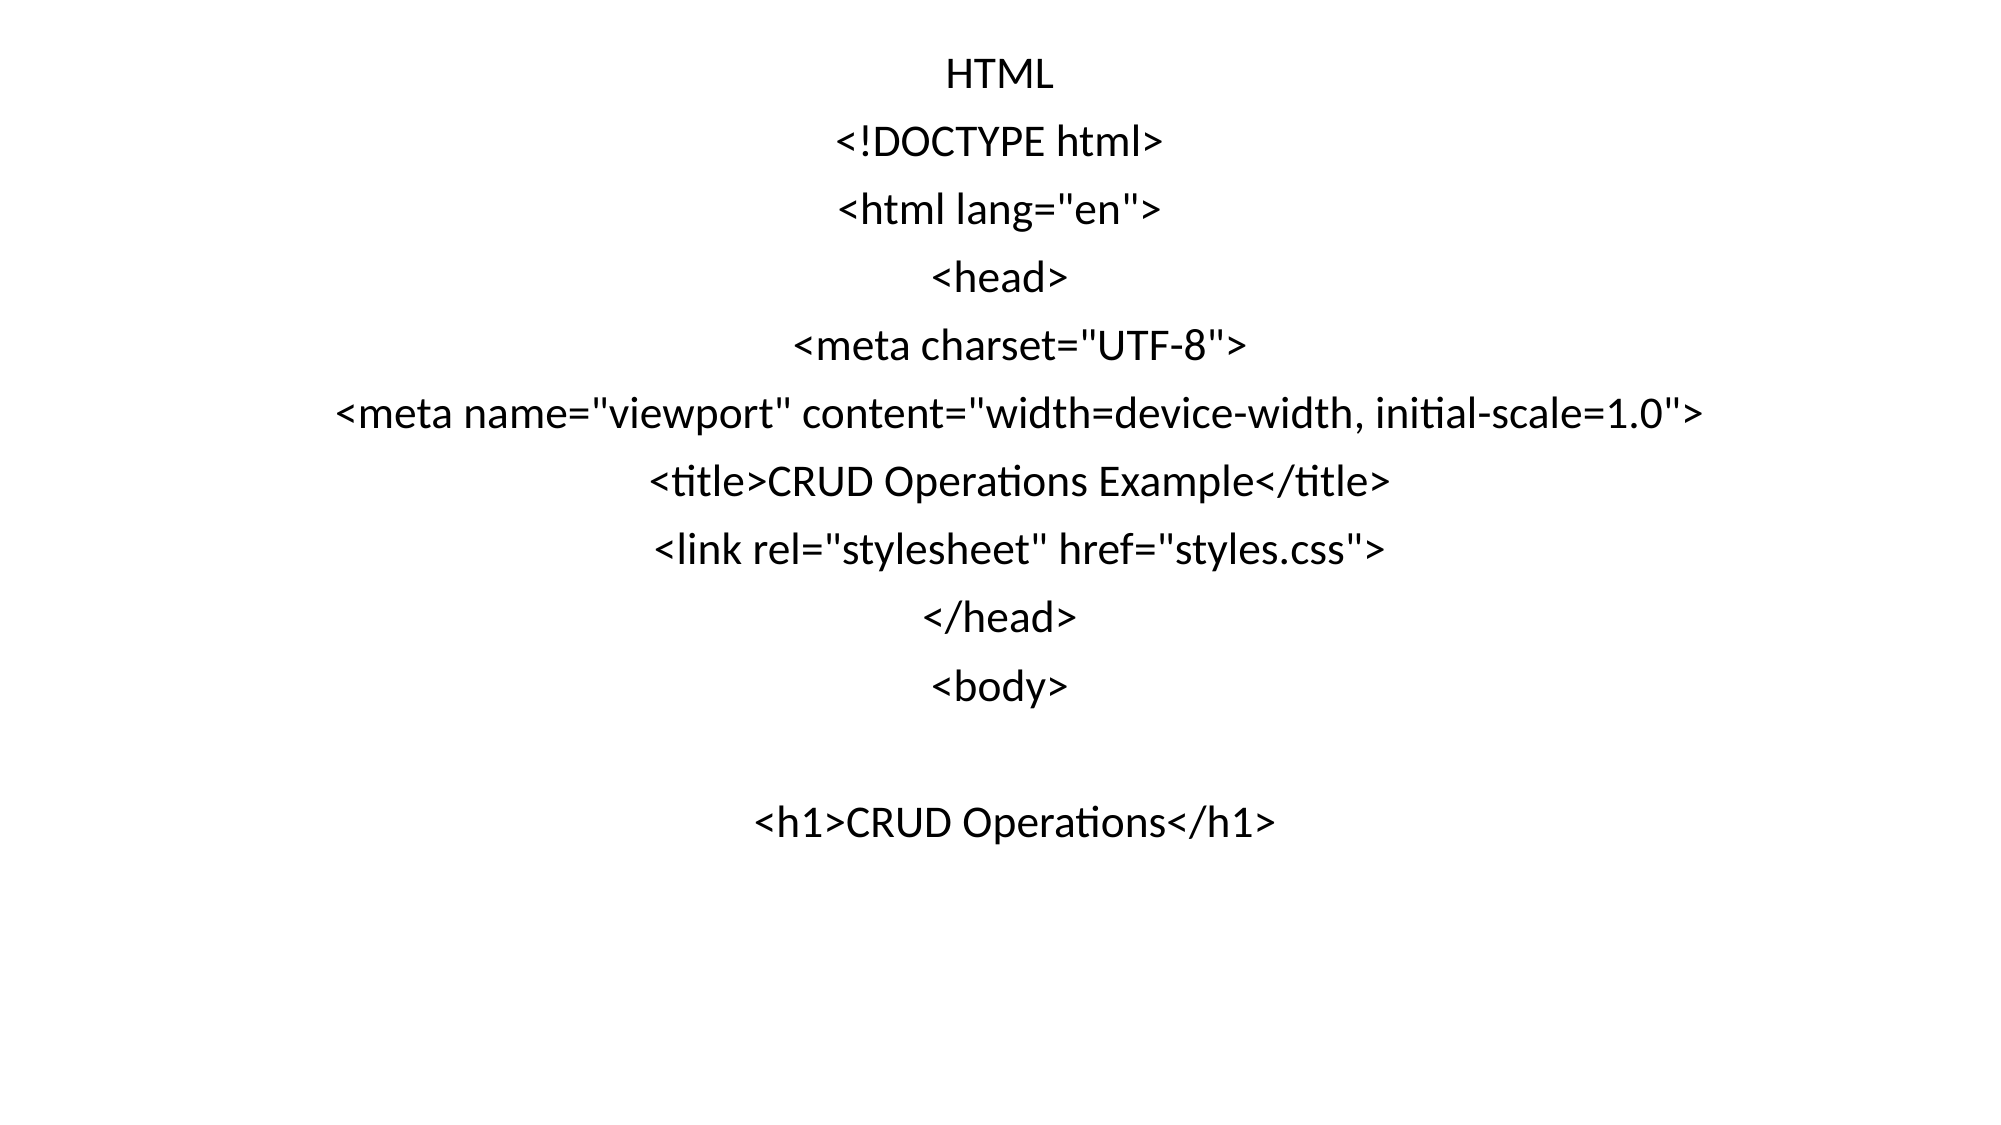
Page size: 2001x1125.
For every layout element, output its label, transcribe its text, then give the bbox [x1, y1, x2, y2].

subtitle HTML <!DOCTYPE html> <html lang="en"> <head> <meta charset="UTF-8"> <meta name="viewport" content="width=device-width, initial-scale=1.0"> <title>CRUD Operations Example</title> <link rel="stylesheet" href="styles.css"> </head> <body> <h1>CRUD Operations</h1> [249, 41, 1750, 863]
